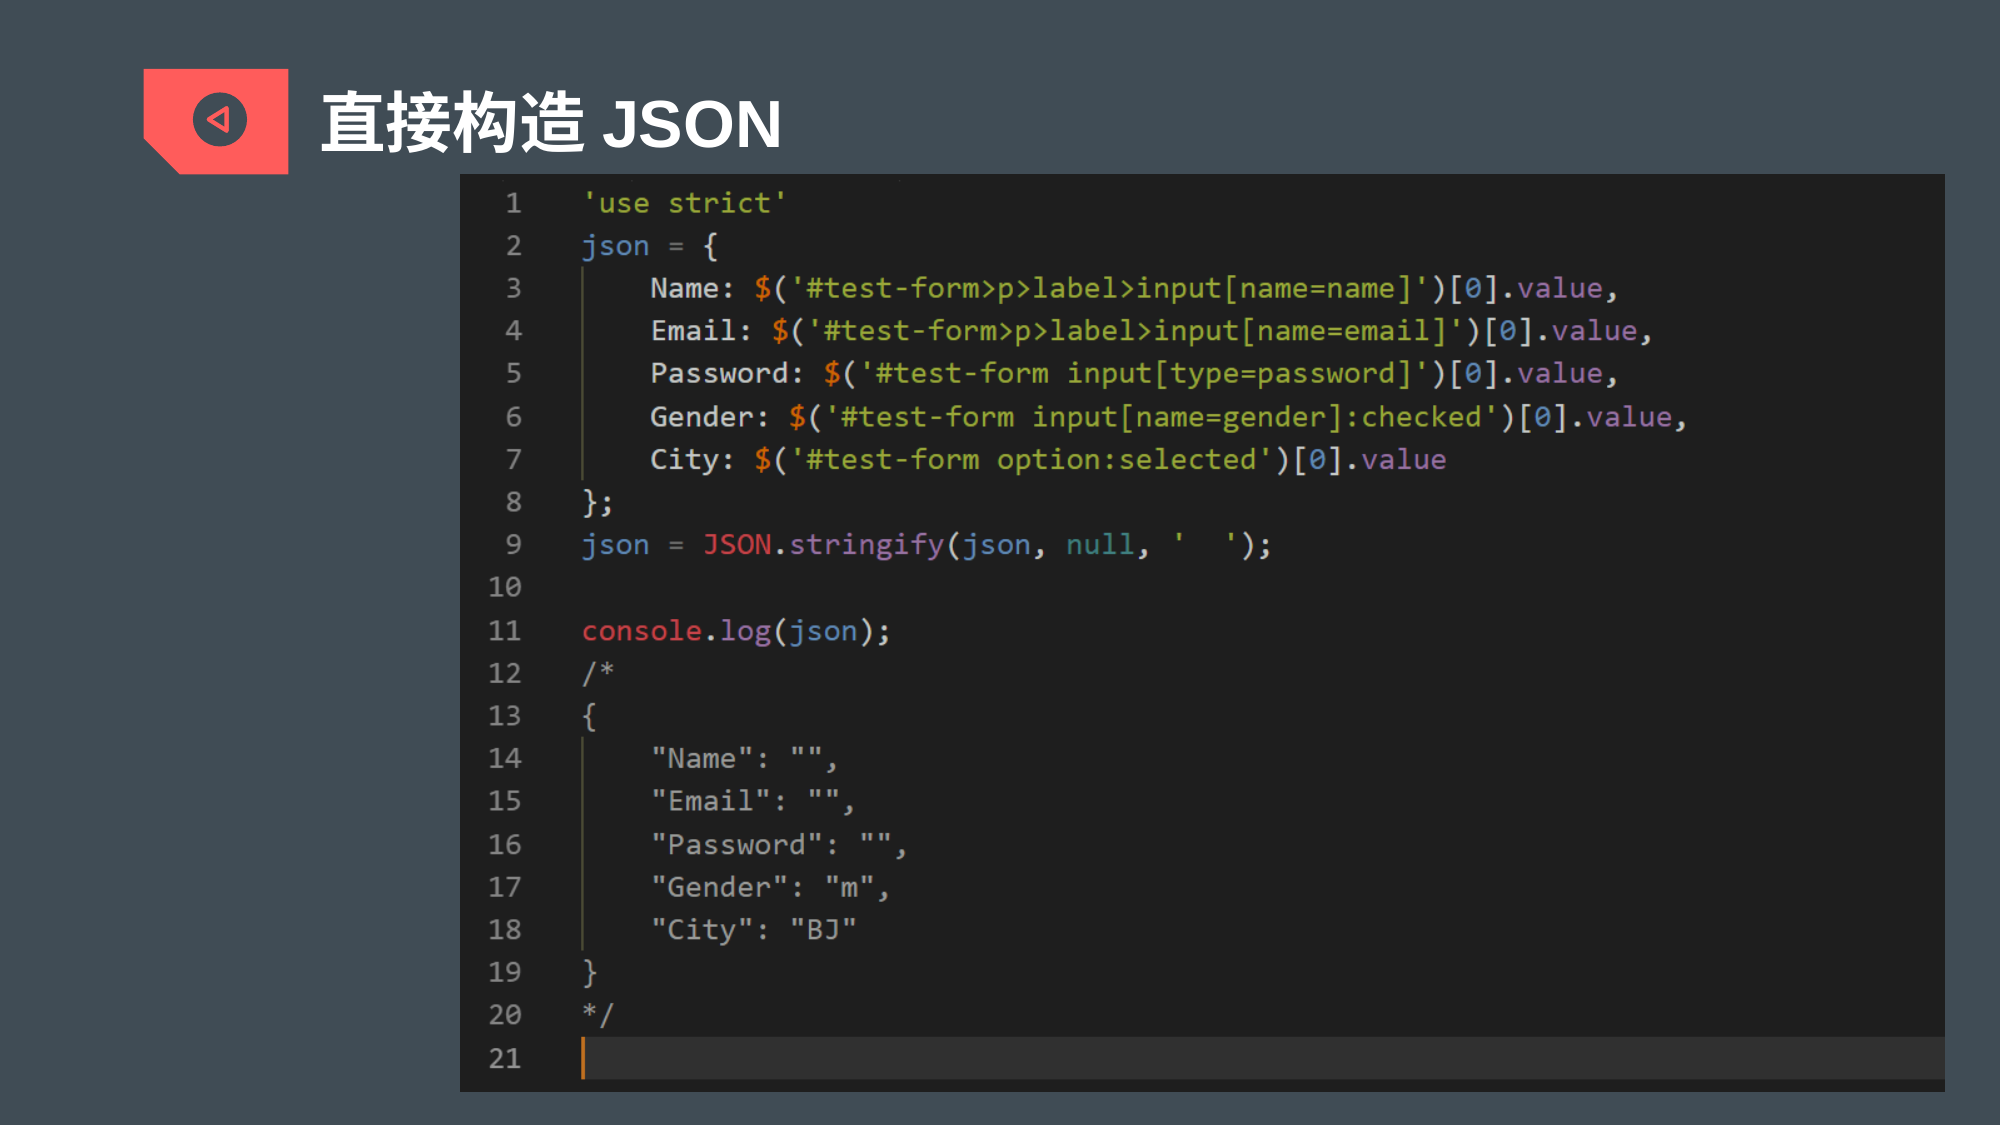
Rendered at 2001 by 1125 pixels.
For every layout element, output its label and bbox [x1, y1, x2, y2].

picture [460, 174, 1945, 1093]
text_box [143, 68, 799, 175]
